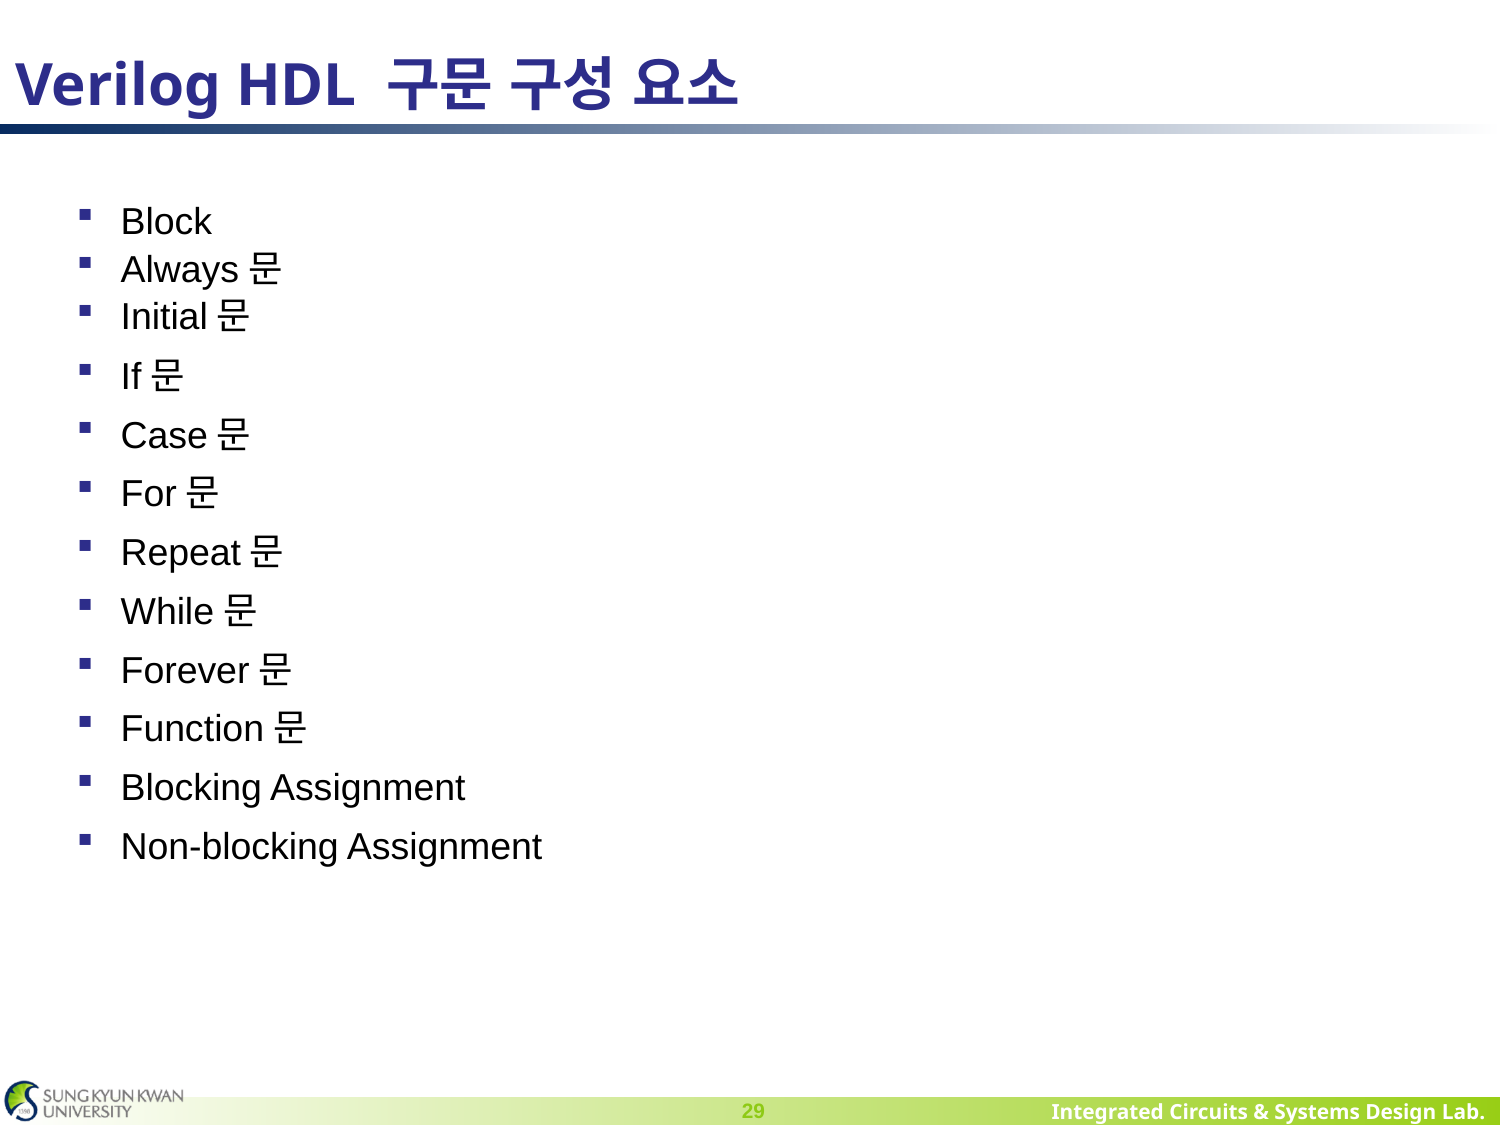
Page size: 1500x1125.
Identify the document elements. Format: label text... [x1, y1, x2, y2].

title Verilog HDL 구문 구성 요소 [0, 35, 1500, 130]
list Block Always문 Initial문 If문 Case문 For문 Repeat문 While문 Forever문 Function문 Blocking Assignment Non-blocking Assignment [17, 141, 1481, 1077]
picture [3, 1080, 184, 1122]
